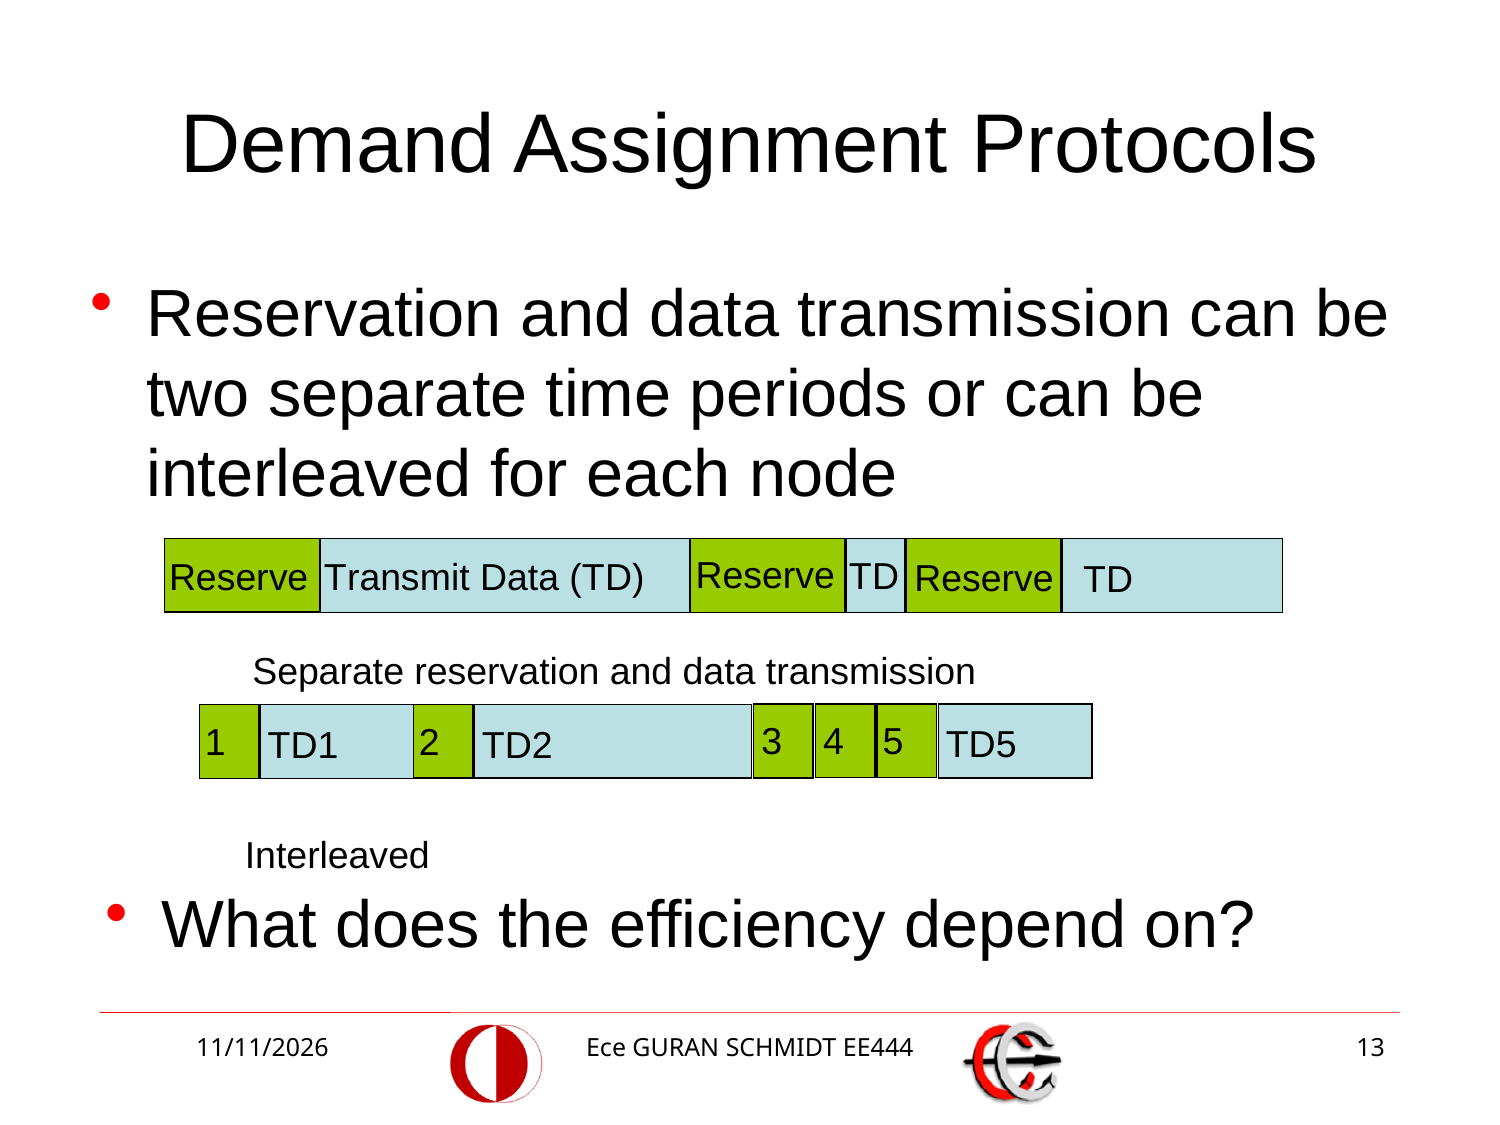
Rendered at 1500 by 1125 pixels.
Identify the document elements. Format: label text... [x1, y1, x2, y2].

list Reservation and data transmission can be two separate time periods or can be interleaved for each node [75, 262, 1425, 522]
text_box Interleaved [244, 830, 1062, 873]
text_box What does the efficiency depend on? [90, 873, 1441, 1000]
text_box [199, 703, 1093, 779]
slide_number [99, 1024, 426, 1103]
slide_number 13 [1074, 1024, 1401, 1103]
title Demand Assignment Protocols [75, 45, 1425, 233]
picture [448, 1023, 543, 1103]
picture [163, 537, 1286, 616]
picture [950, 1019, 1068, 1106]
text_box Separate reservation and data transmission [252, 647, 1069, 693]
footer Ece GURAN SCHMIDT EE444 [512, 1024, 988, 1103]
